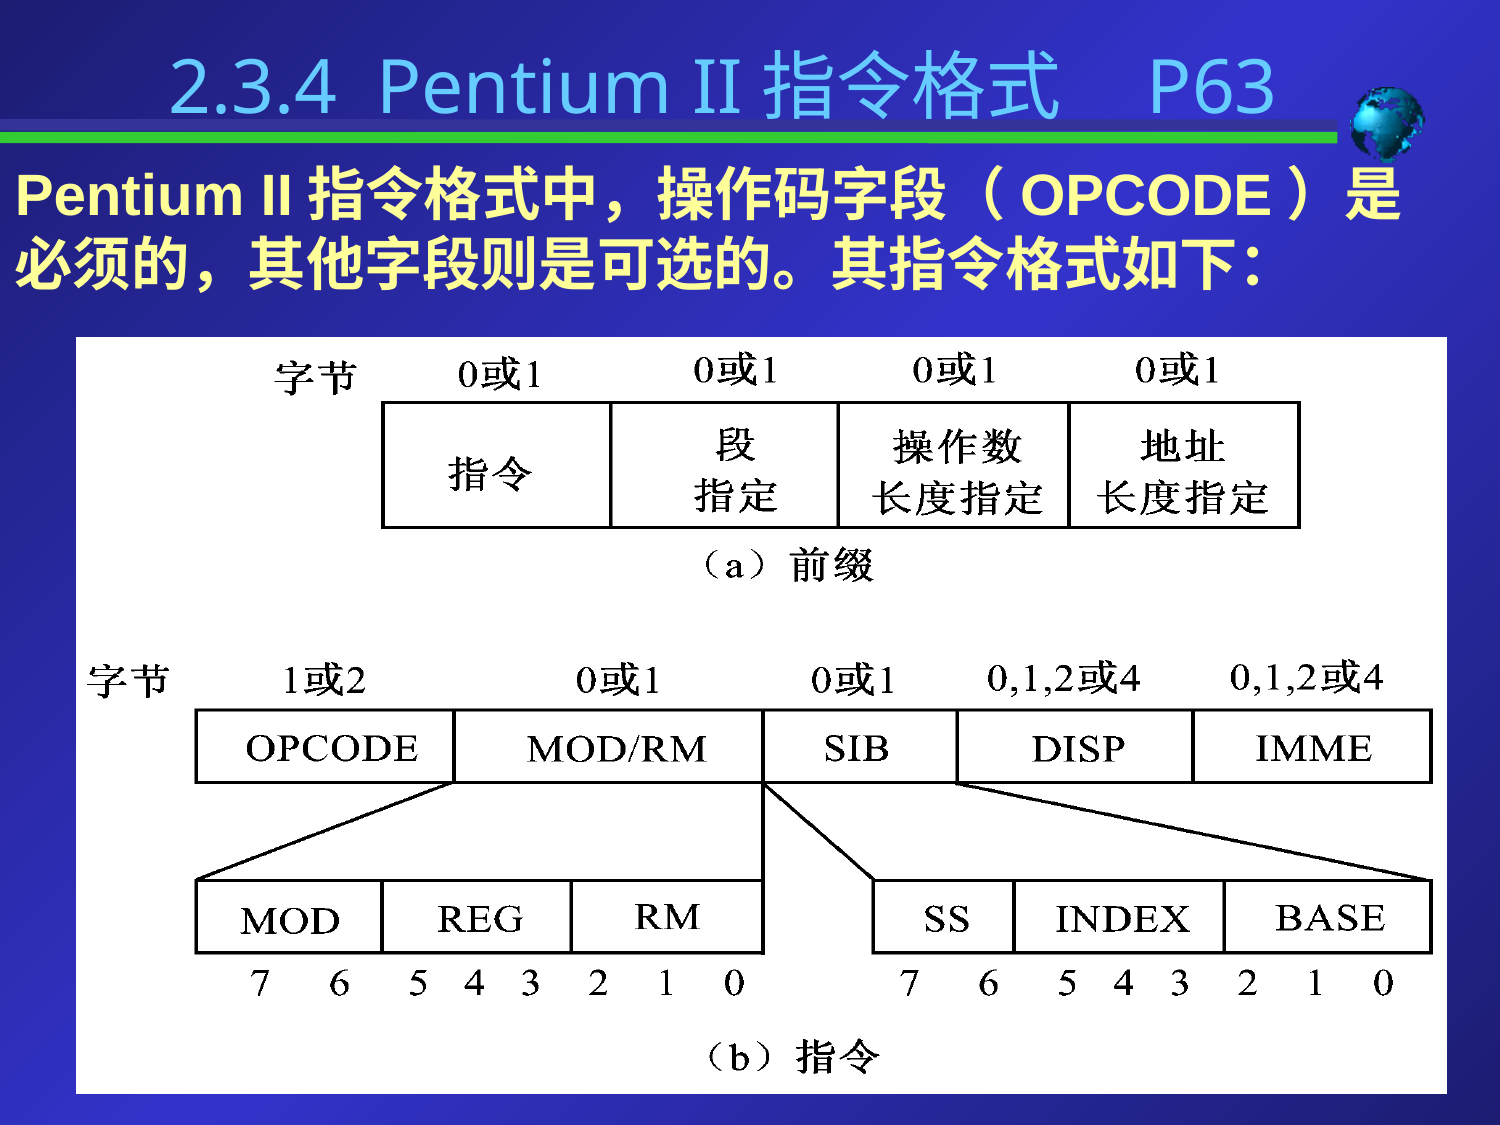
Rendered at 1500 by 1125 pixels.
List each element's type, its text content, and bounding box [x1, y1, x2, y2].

picture [76, 337, 1447, 1094]
text_box 2.3.4 Pentium II指令格式 P63 Pentium II指令格式中，操作码字段（OPCODE）是必须的，其他字段则是可选的。其指令格式如下： [0, 30, 1447, 305]
slide_number [1074, 1094, 1388, 1100]
